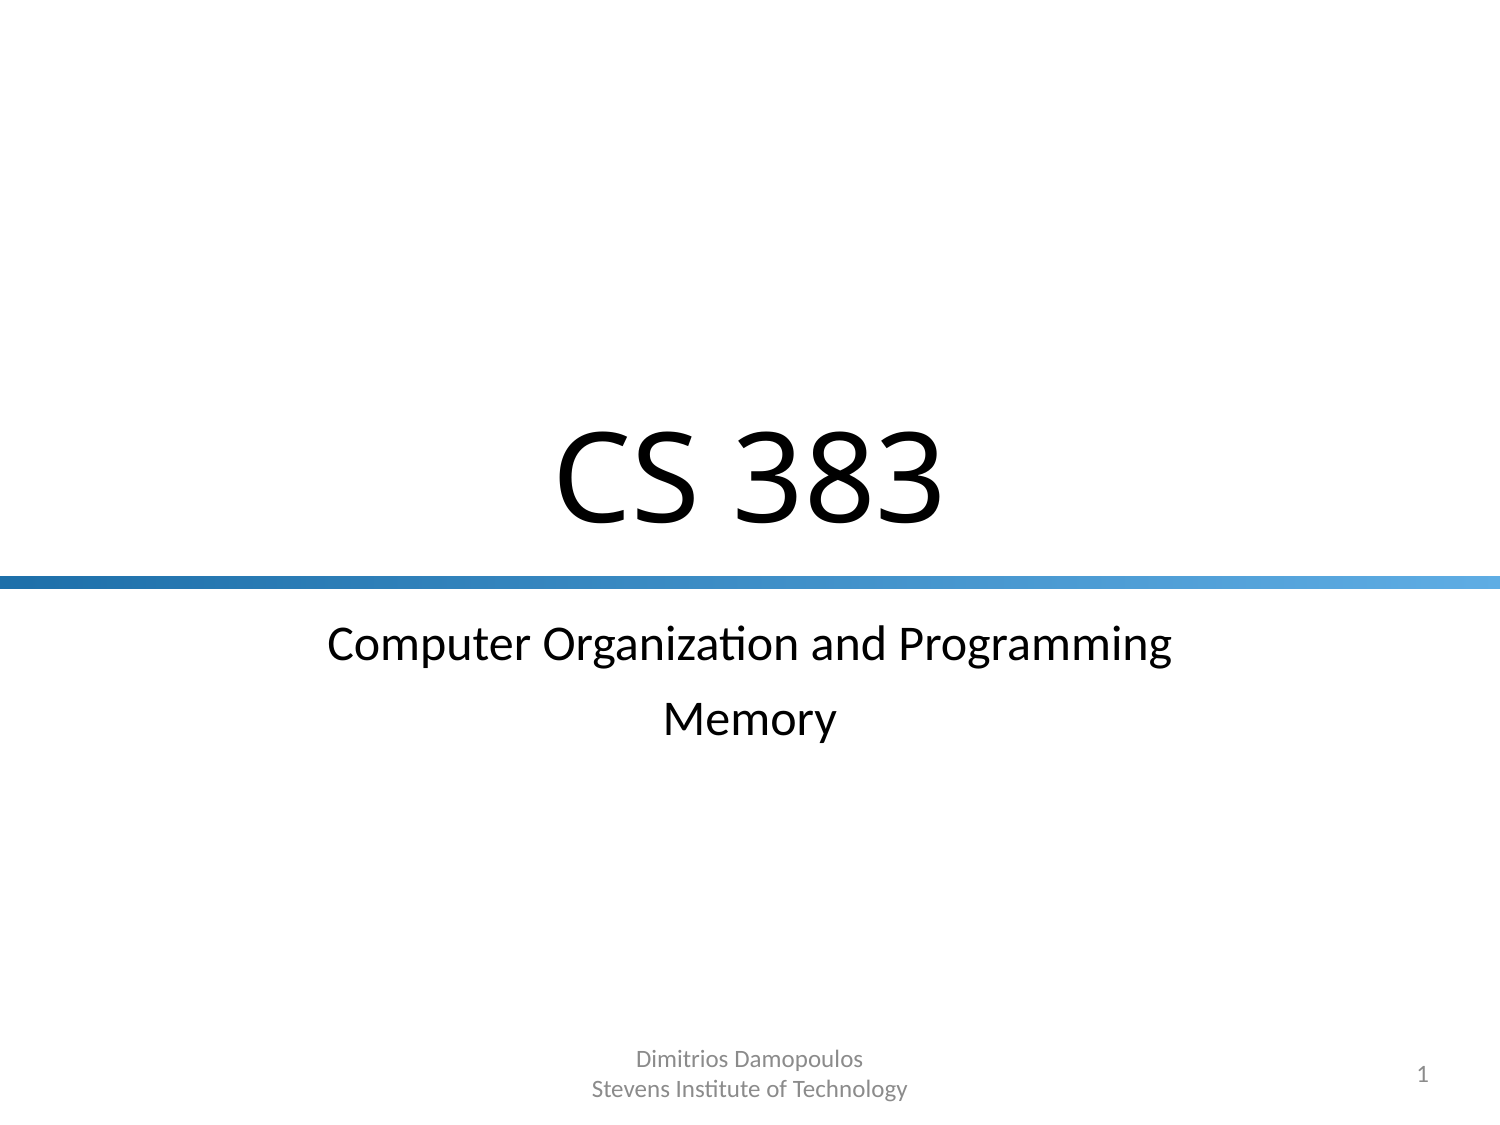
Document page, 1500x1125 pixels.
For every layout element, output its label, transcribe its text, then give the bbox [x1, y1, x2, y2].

title CS 383 [112, 184, 1388, 557]
subtitle Computer Organization and Programming Memory [187, 609, 1313, 863]
slide_number 1 [1106, 1042, 1445, 1103]
footer Dimitrios Damopoulos Stevens Institute of Technology [496, 1042, 1004, 1103]
